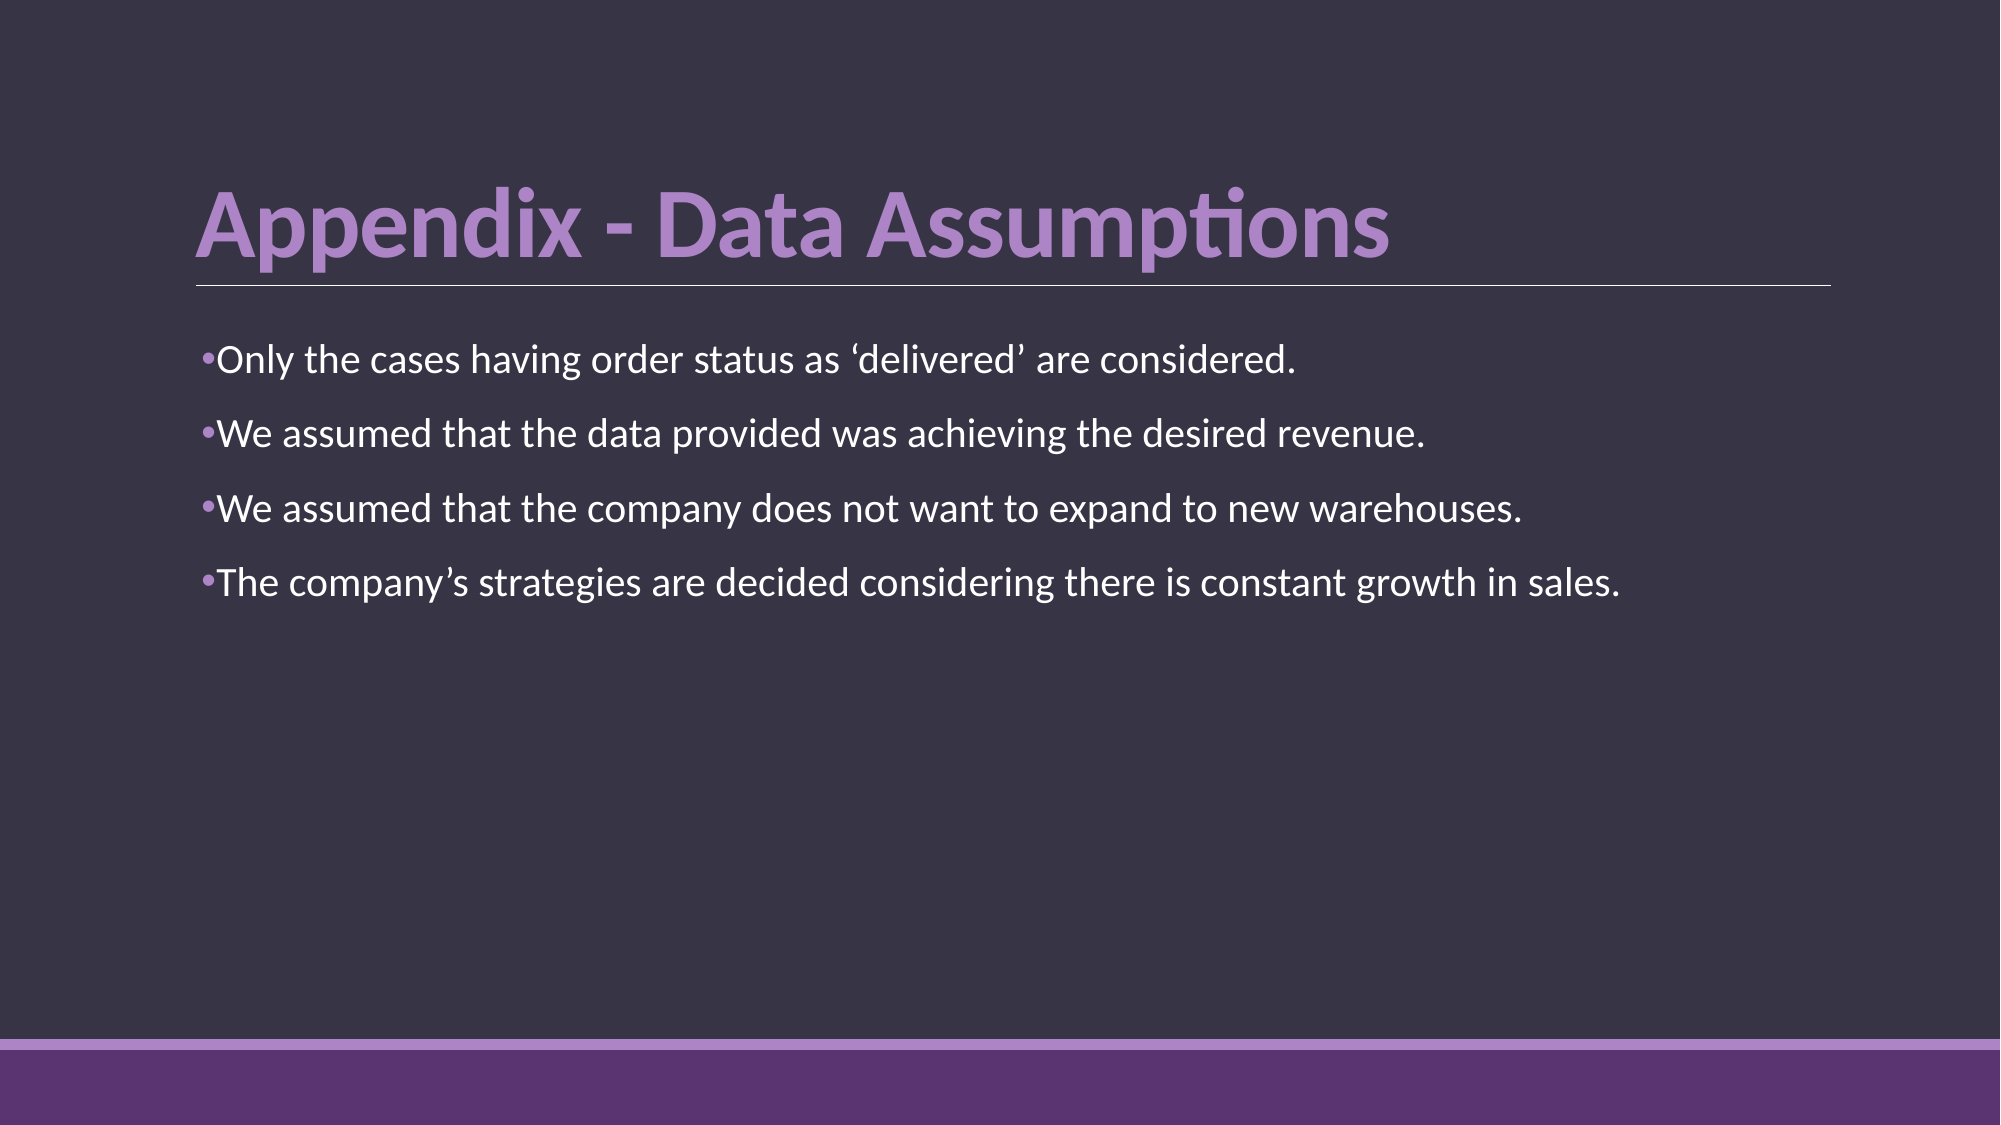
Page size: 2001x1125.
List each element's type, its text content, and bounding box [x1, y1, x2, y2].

title Appendix - Data Assumptions [180, 47, 1830, 285]
list Only the cases having order status as ‘delivered’ are considered. We assumed that the data provided was achieving the desired revenue. We assumed that the company does not want to expand to new warehouses. The company’s strategies are decided considering there is constant growth in sales. [201, 330, 1852, 665]
